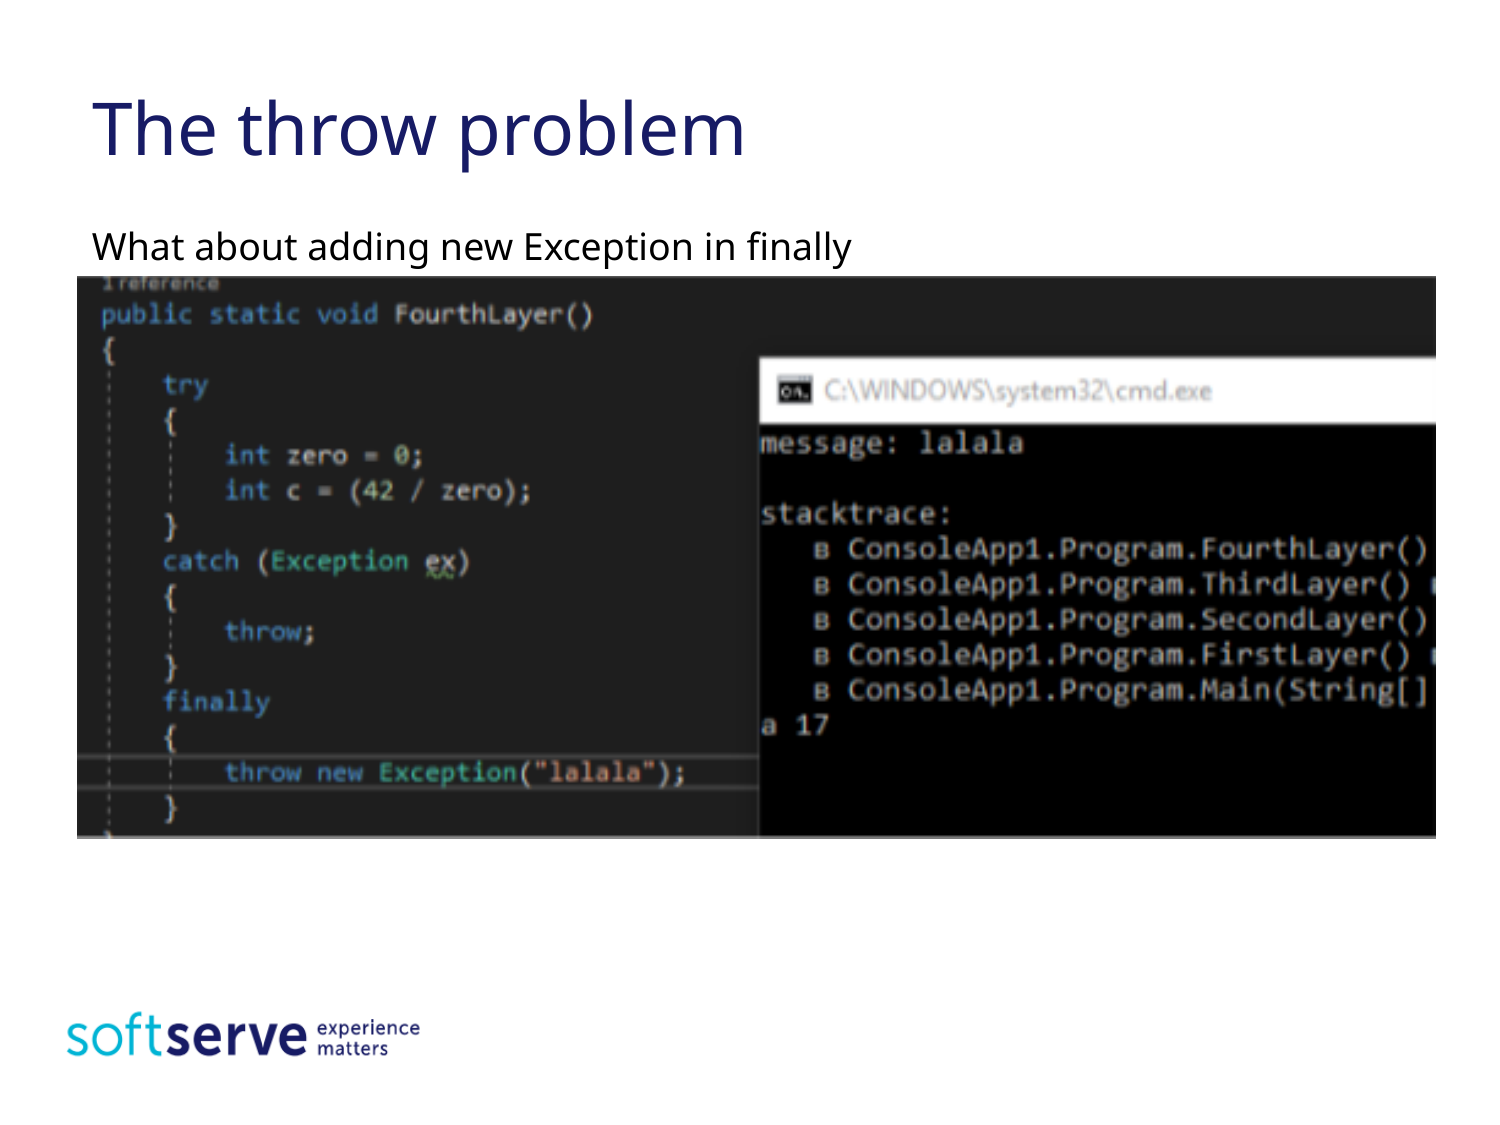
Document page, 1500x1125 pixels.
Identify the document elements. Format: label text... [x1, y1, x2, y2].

picture [77, 276, 1436, 839]
text_box What about adding new Exception in finally [77, 215, 1426, 276]
title The throw problem [77, 48, 1500, 216]
